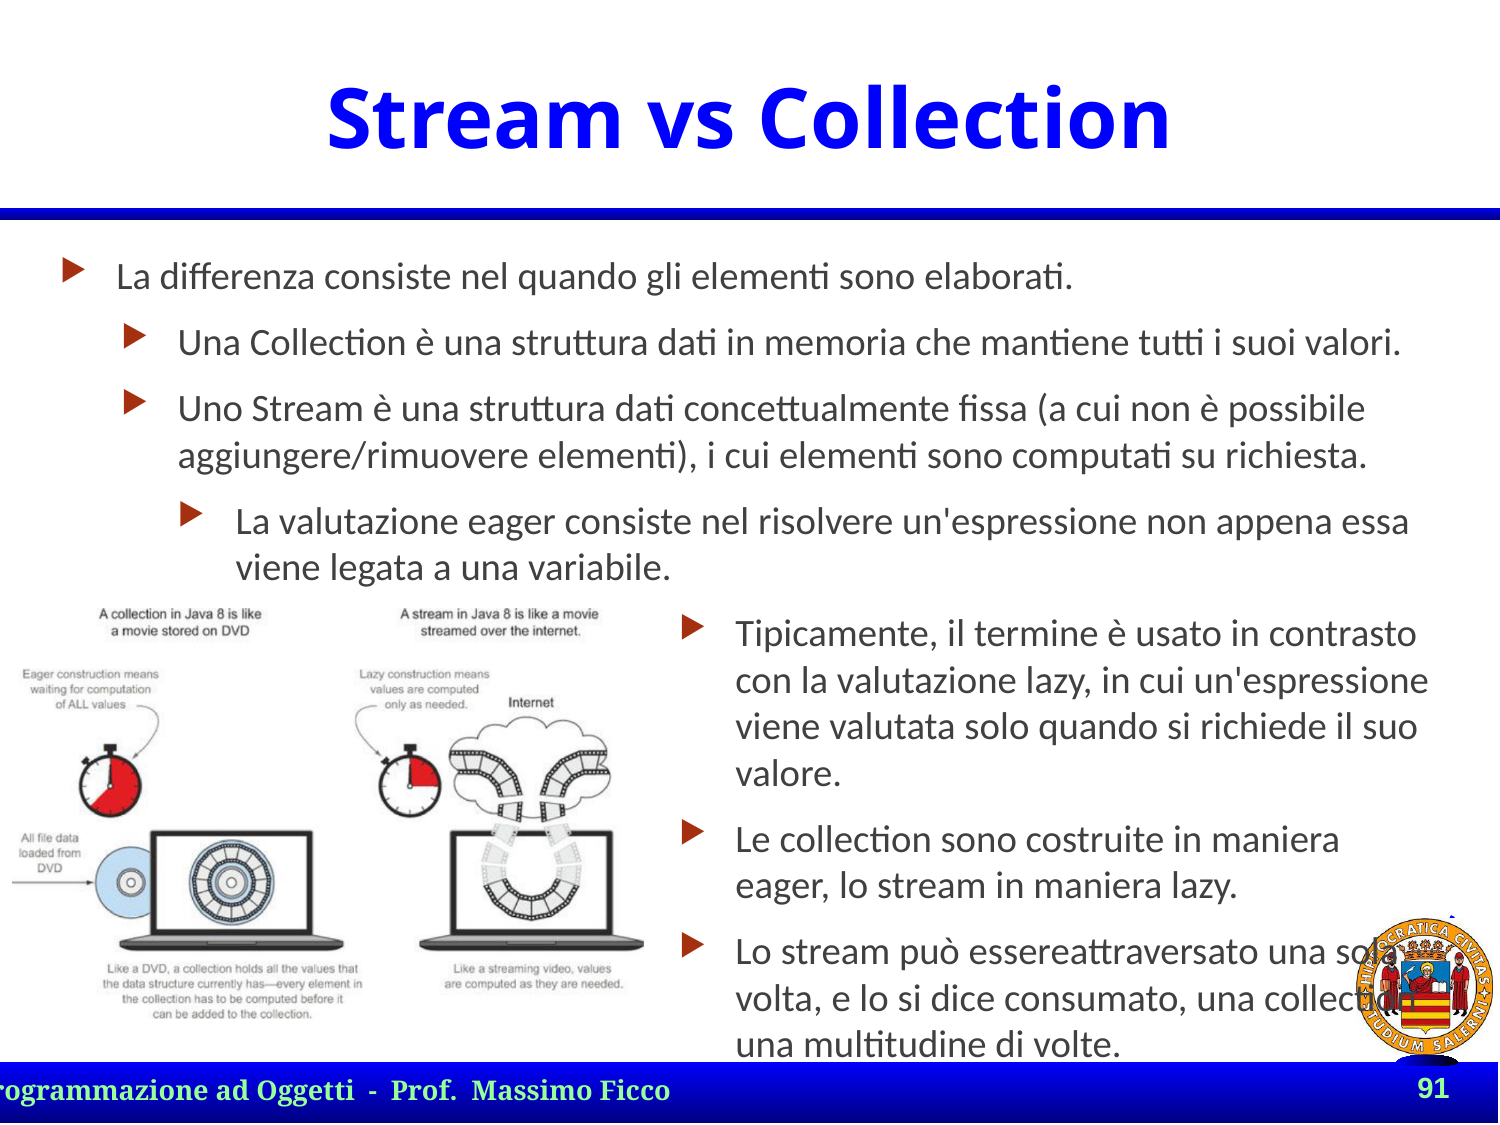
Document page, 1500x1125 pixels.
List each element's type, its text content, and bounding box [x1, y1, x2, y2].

text_box La differenza consiste nel quando gli elementi sono elaborati. Una Collection è una struttura dati in memoria che mantiene tutti i suoi valori. Uno Stream è una struttura dati concettualmente fissa (a cui non è possibile aggiungere/rimuovere elementi), i cui elementi sono computati su richiesta. La valutazione eager consiste nel risolvere un'espressione non appena essa viene legata a una variabile. Tipicamente, il termine è usato in contrasto con la valutazione lazy, in cui un'espressione viene valutata solo quando si richiede il suo valore. Le collection sono costruite in maniera eager, lo stream in maniera lazy. Lo stream può essereattraversato una sola volta, e lo si dice consumato, una collection una multitudine di volte. [44, 243, 1456, 1085]
slide_number 91 [1277, 1049, 1466, 1125]
picture [11, 601, 655, 1025]
title Stream vs Collection [0, 21, 1500, 210]
picture [1456, 918, 1493, 1055]
